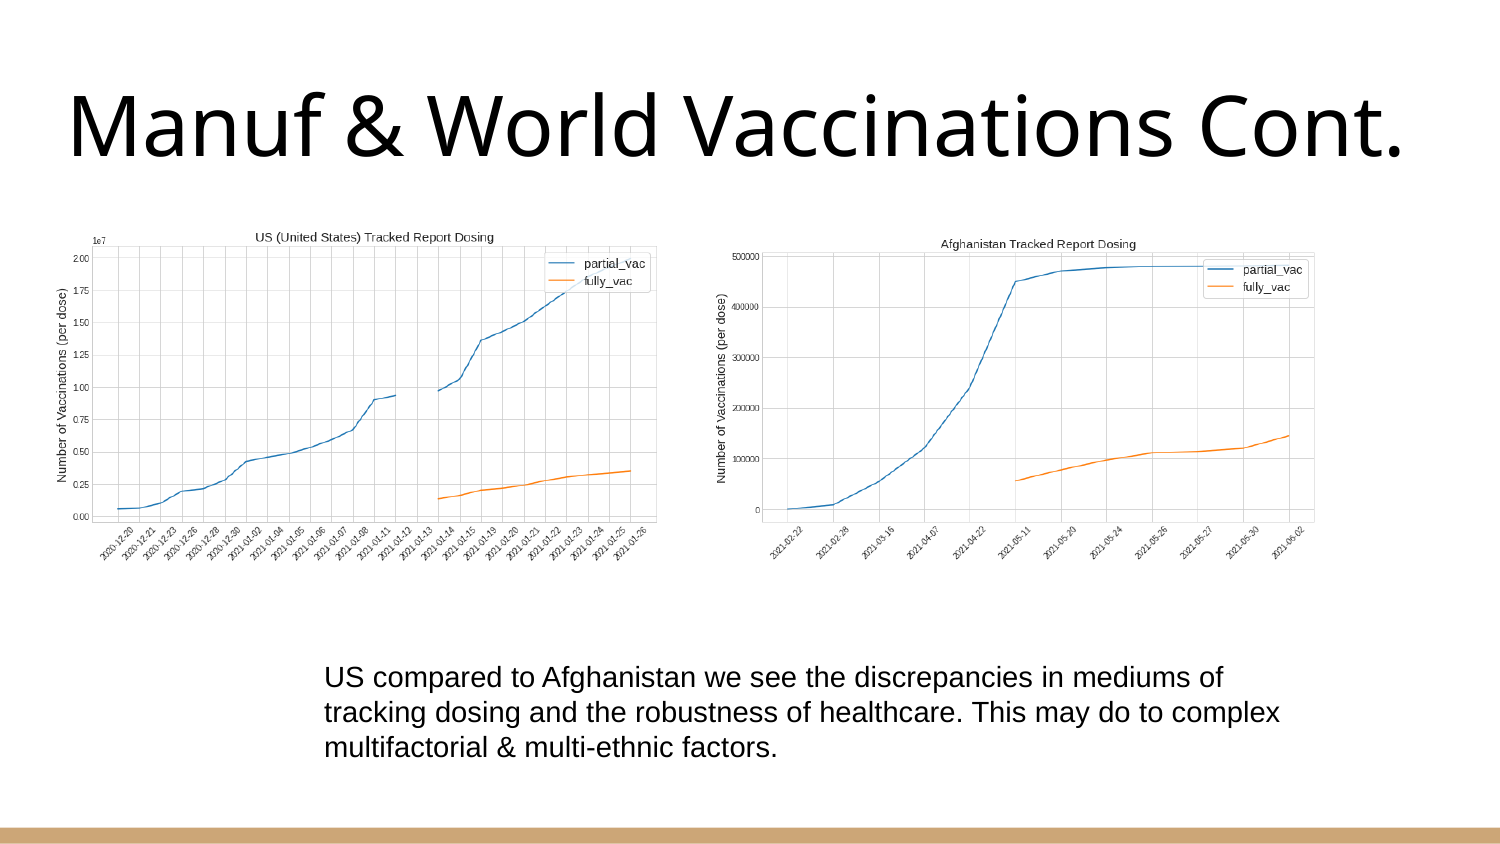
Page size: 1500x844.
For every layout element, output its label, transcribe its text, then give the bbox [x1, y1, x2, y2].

text_box US compared to Afghanistan we see the discrepancies in mediums of tracking dosing and the robustness of healthcare. This may do to complex multifactorial & multi-ethnic factors. [309, 643, 1337, 779]
picture [50, 225, 662, 573]
title Manuf & World Vaccinations Cont. [51, 51, 1449, 189]
picture [704, 233, 1328, 564]
